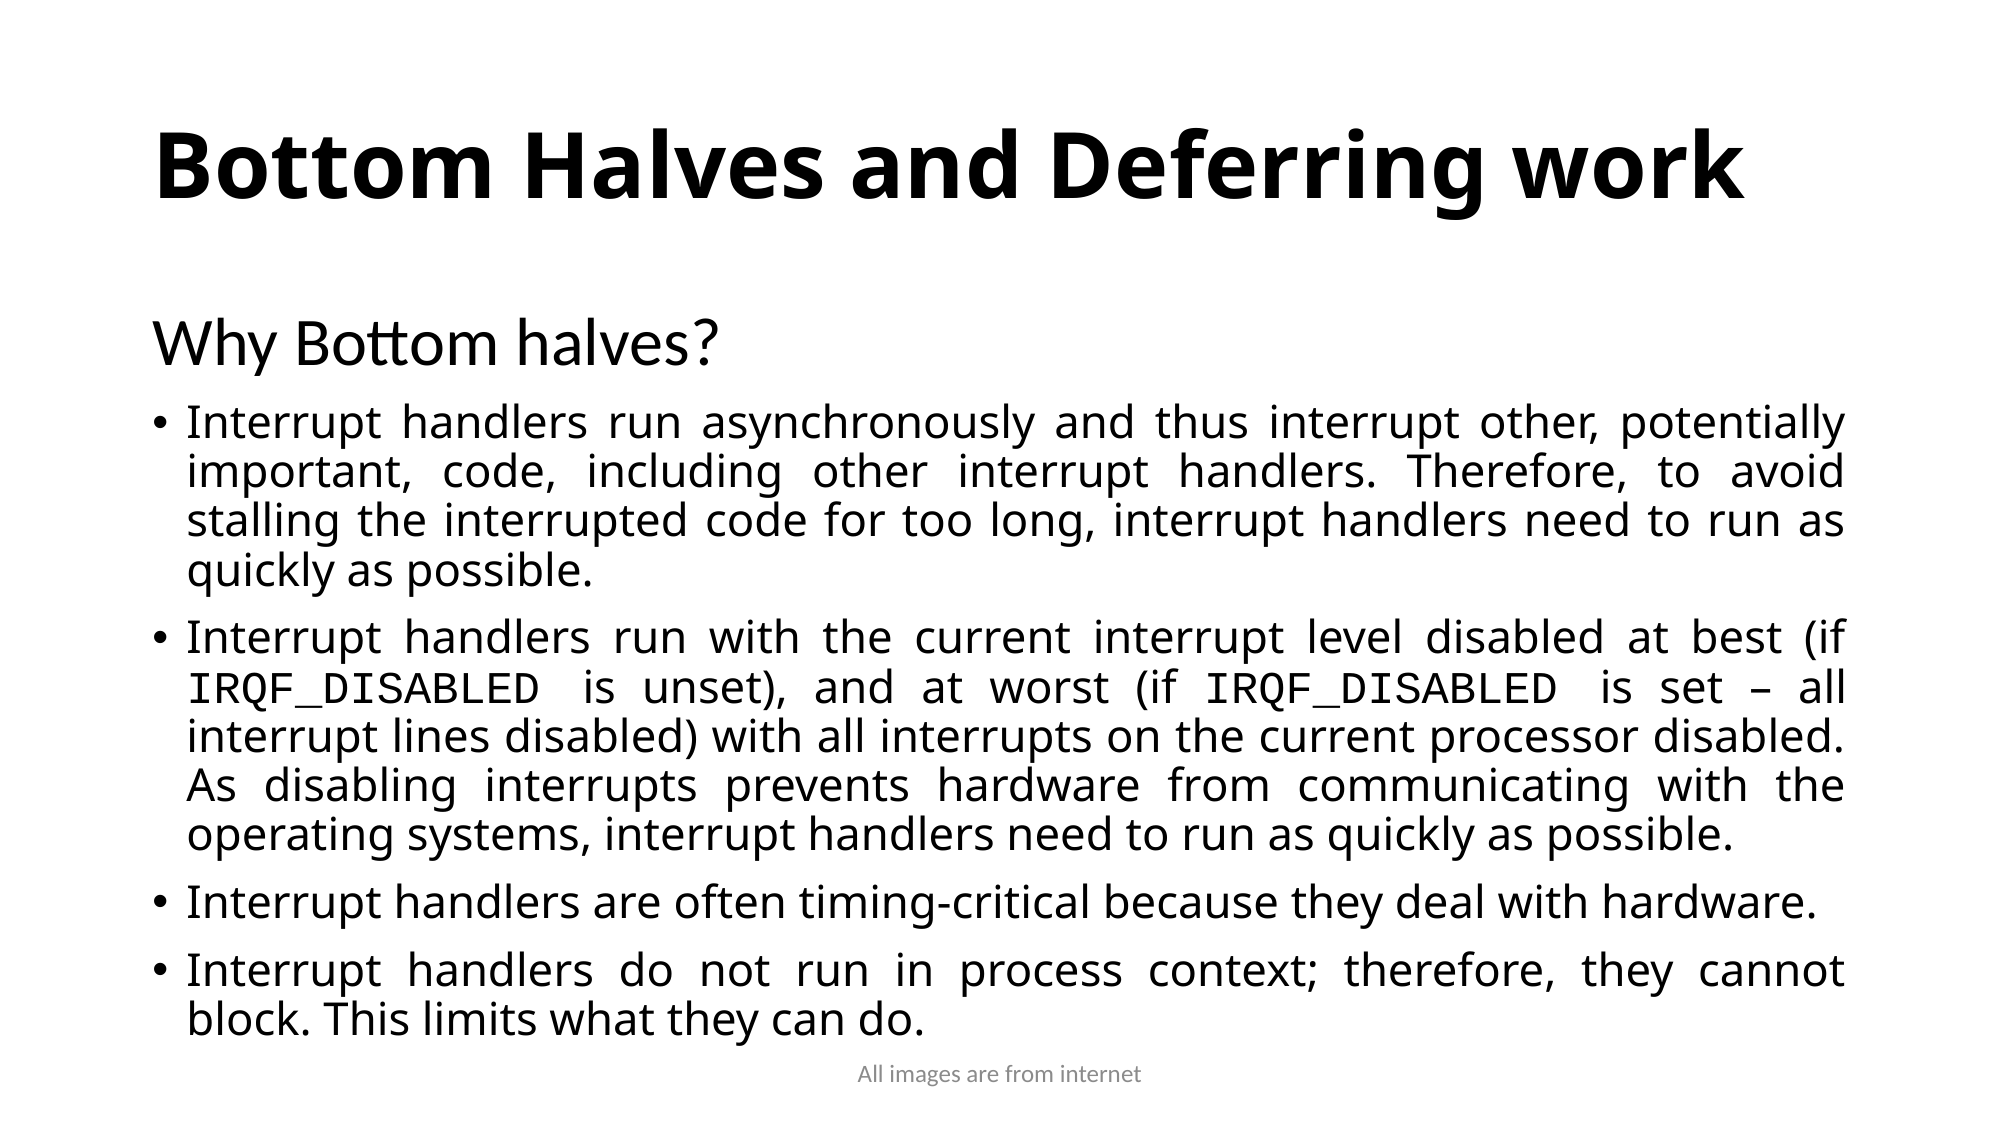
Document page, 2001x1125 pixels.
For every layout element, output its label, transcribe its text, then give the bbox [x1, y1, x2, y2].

footer All images are from internet [662, 1042, 1338, 1103]
title Bottom Halves and Deferring work [137, 59, 1863, 278]
list Why Bottom halves? Interrupt handlers run asynchronously and thus interrupt other, potentially important, code, including other interrupt handlers. Therefore, to avoid stalling the interrupted code for too long, interrupt handlers need to run as quickly as possible. Interrupt handlers run with the current interrupt level disabled at best (if IRQF_DISABLED is unset), and at worst (if IRQF_DISABLED is set – all interrupt lines disabled) with all interrupts on the current processor disabled. As disabling interrupts prevents hardware from communicating with the operating systems, interrupt handlers need to run as quickly as possible. Interrupt handlers are often timing-critical because they deal with hardware. Interrupt handlers do not run in process context; therefore, they cannot block. This limits what they can do. [137, 299, 1863, 1066]
